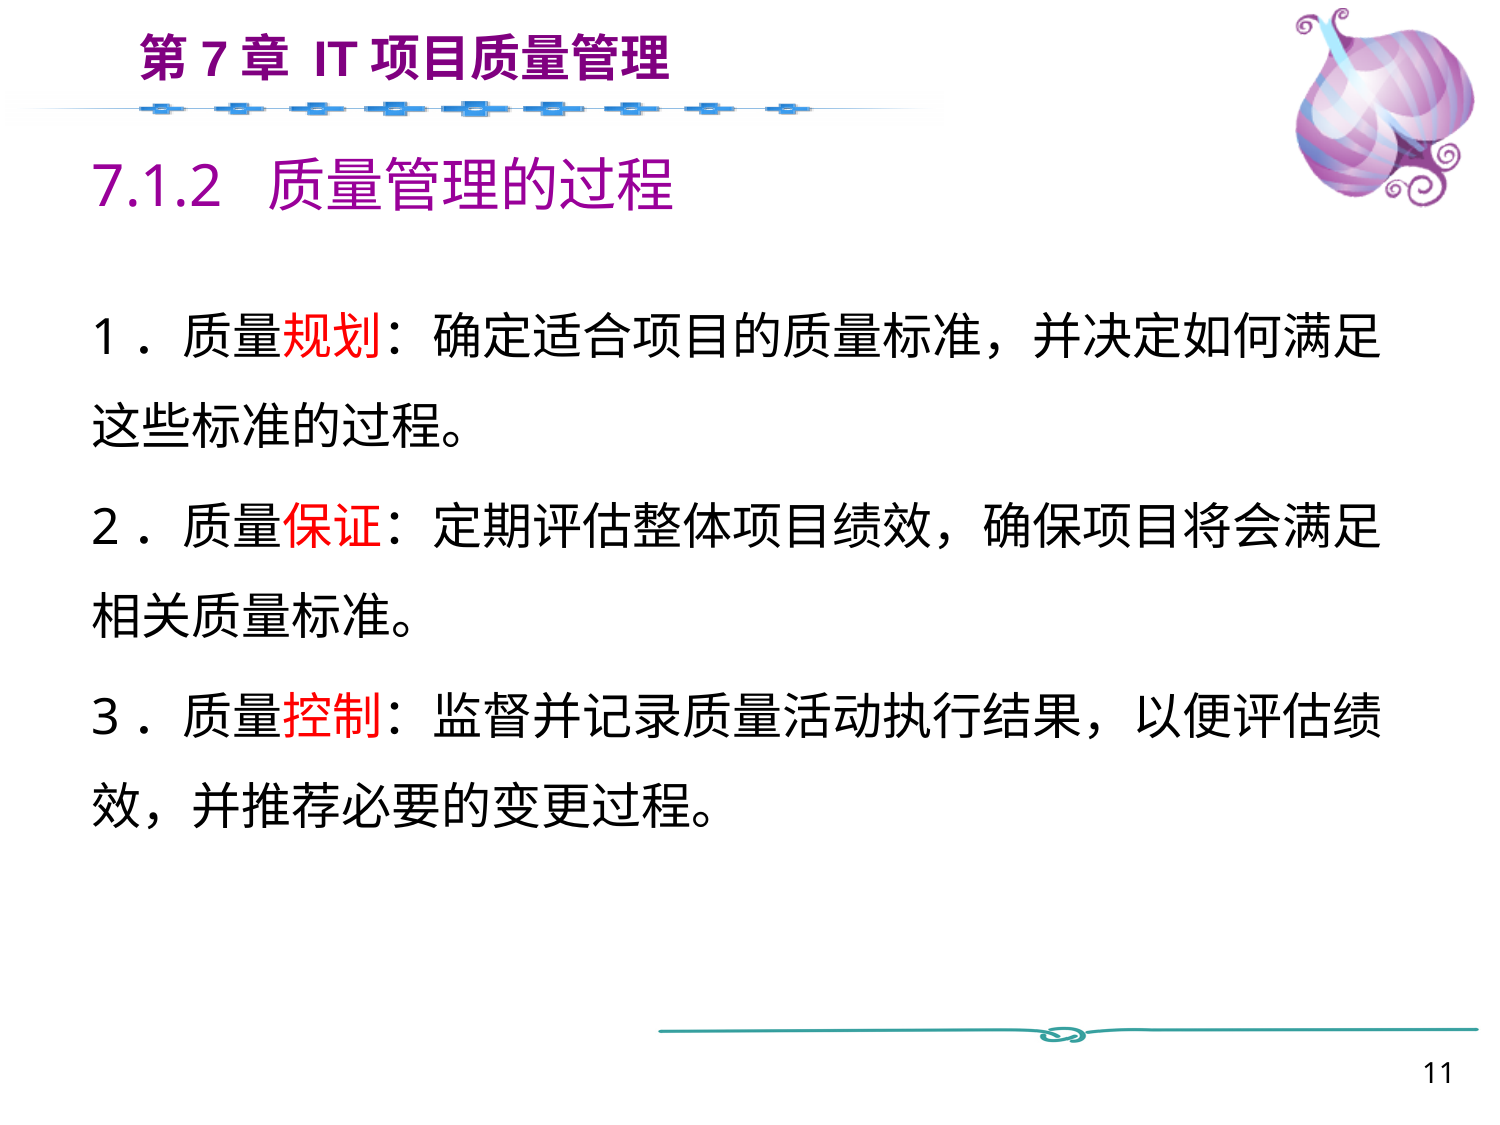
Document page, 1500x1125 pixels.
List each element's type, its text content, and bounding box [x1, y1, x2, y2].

title 7.1.2 质量管理的过程 [76, 137, 1247, 230]
picture [1280, 8, 1481, 208]
list 1．质量规划：确定适合项目的质量标准，并决定如何满足这些标准的过程。 2．质量保证：定期评估整体项目绩效，确保项目将会满足相关质量标准。 3．质量控制：监督并记录质量活动执行结果，以便评估绩效，并推荐必要的变更过程。 [76, 267, 1427, 905]
slide_number 11 [1340, 1046, 1471, 1118]
picture [5, 90, 944, 126]
picture [655, 1021, 1481, 1047]
